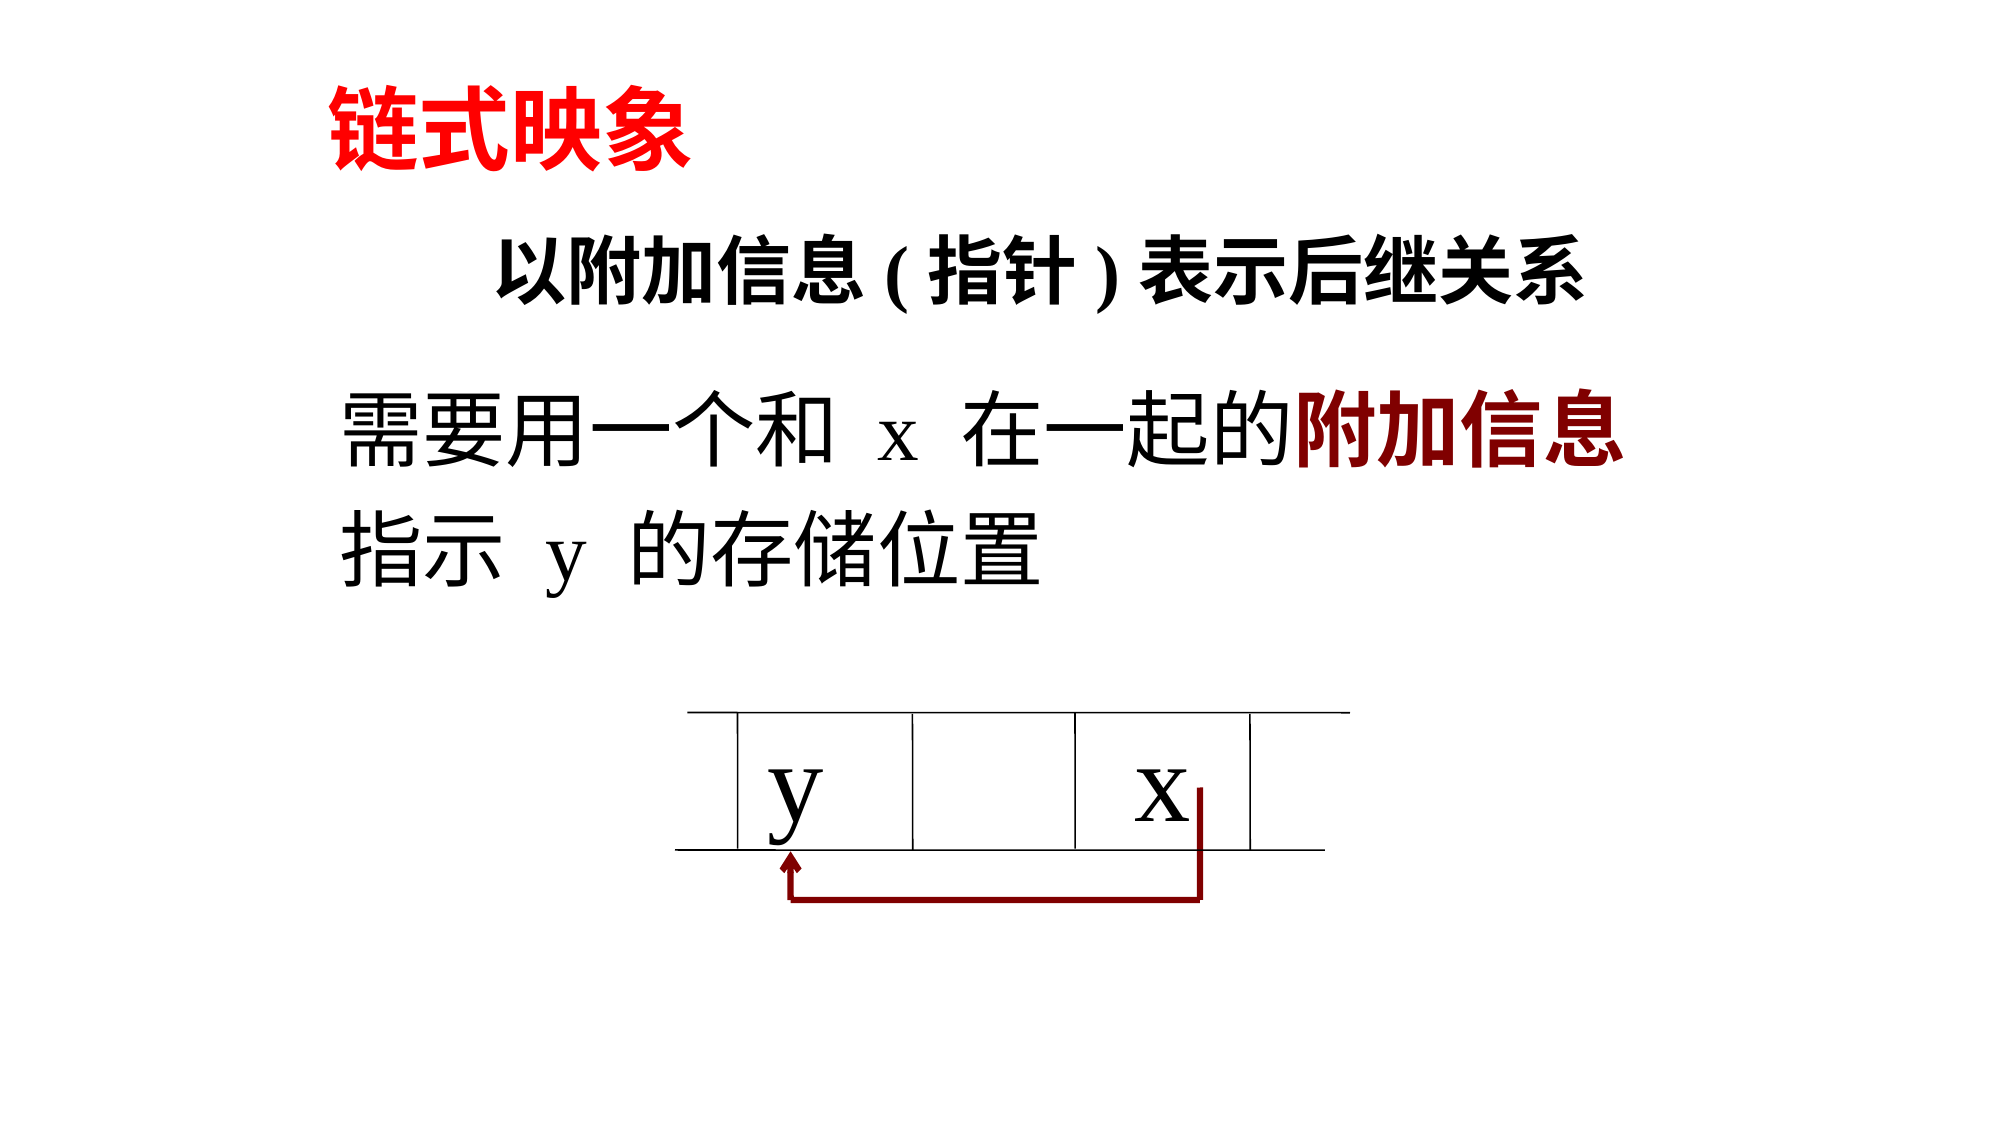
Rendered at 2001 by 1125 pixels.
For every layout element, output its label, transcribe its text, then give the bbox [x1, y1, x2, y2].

text_box 链式映象 [312, 64, 710, 190]
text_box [674, 701, 1350, 852]
text_box [783, 852, 798, 901]
text_box 以附加信息(指针)表示后继关系 [476, 216, 1604, 322]
text_box 需要用一个和 x 在一起的附加信息指示 y 的存储位置 [324, 349, 1688, 605]
